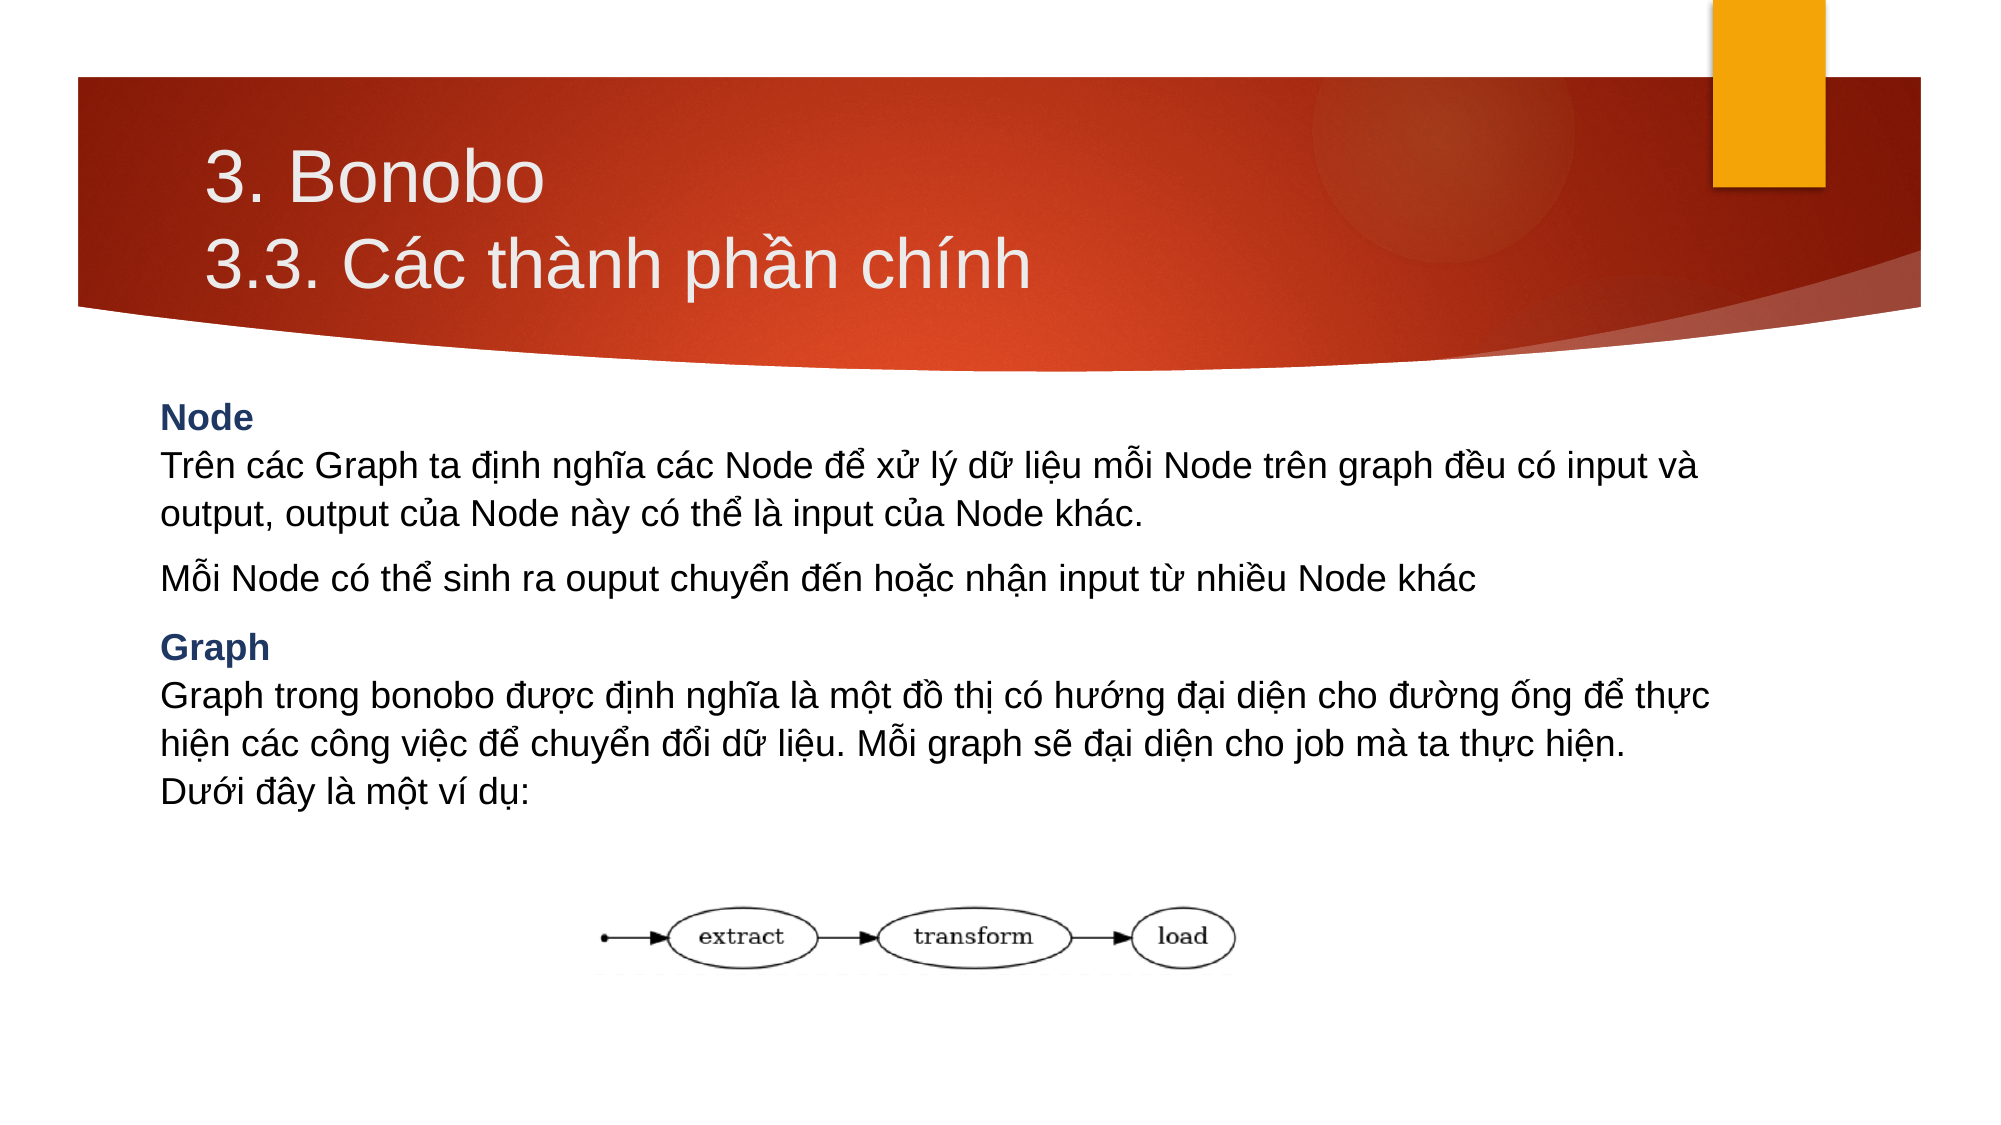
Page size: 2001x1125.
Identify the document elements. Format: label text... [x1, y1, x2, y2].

title 3. Bonobo 3.3. Các thành phần chính [189, 155, 1627, 275]
text_box Node Trên các Graph ta định nghĩa các Node để xử lý dữ liệu mỗi Node trên graph đều có input và output, output của Node này có thể là input của Node khác. Mỗi Node có thể sinh ra ouput chuyển đến hoặc nhận input từ nhiều Node khác Graph Graph trong bonobo được định nghĩa là một đồ thị có hướng đại diện cho đường ống để thực hiện các công việc để chuyển đổi dữ liệu. Mỗi graph sẽ đại diện cho job mà ta thực hiện. Dưới đây là một ví dụ: [145, 382, 1735, 820]
picture [564, 834, 1315, 1029]
